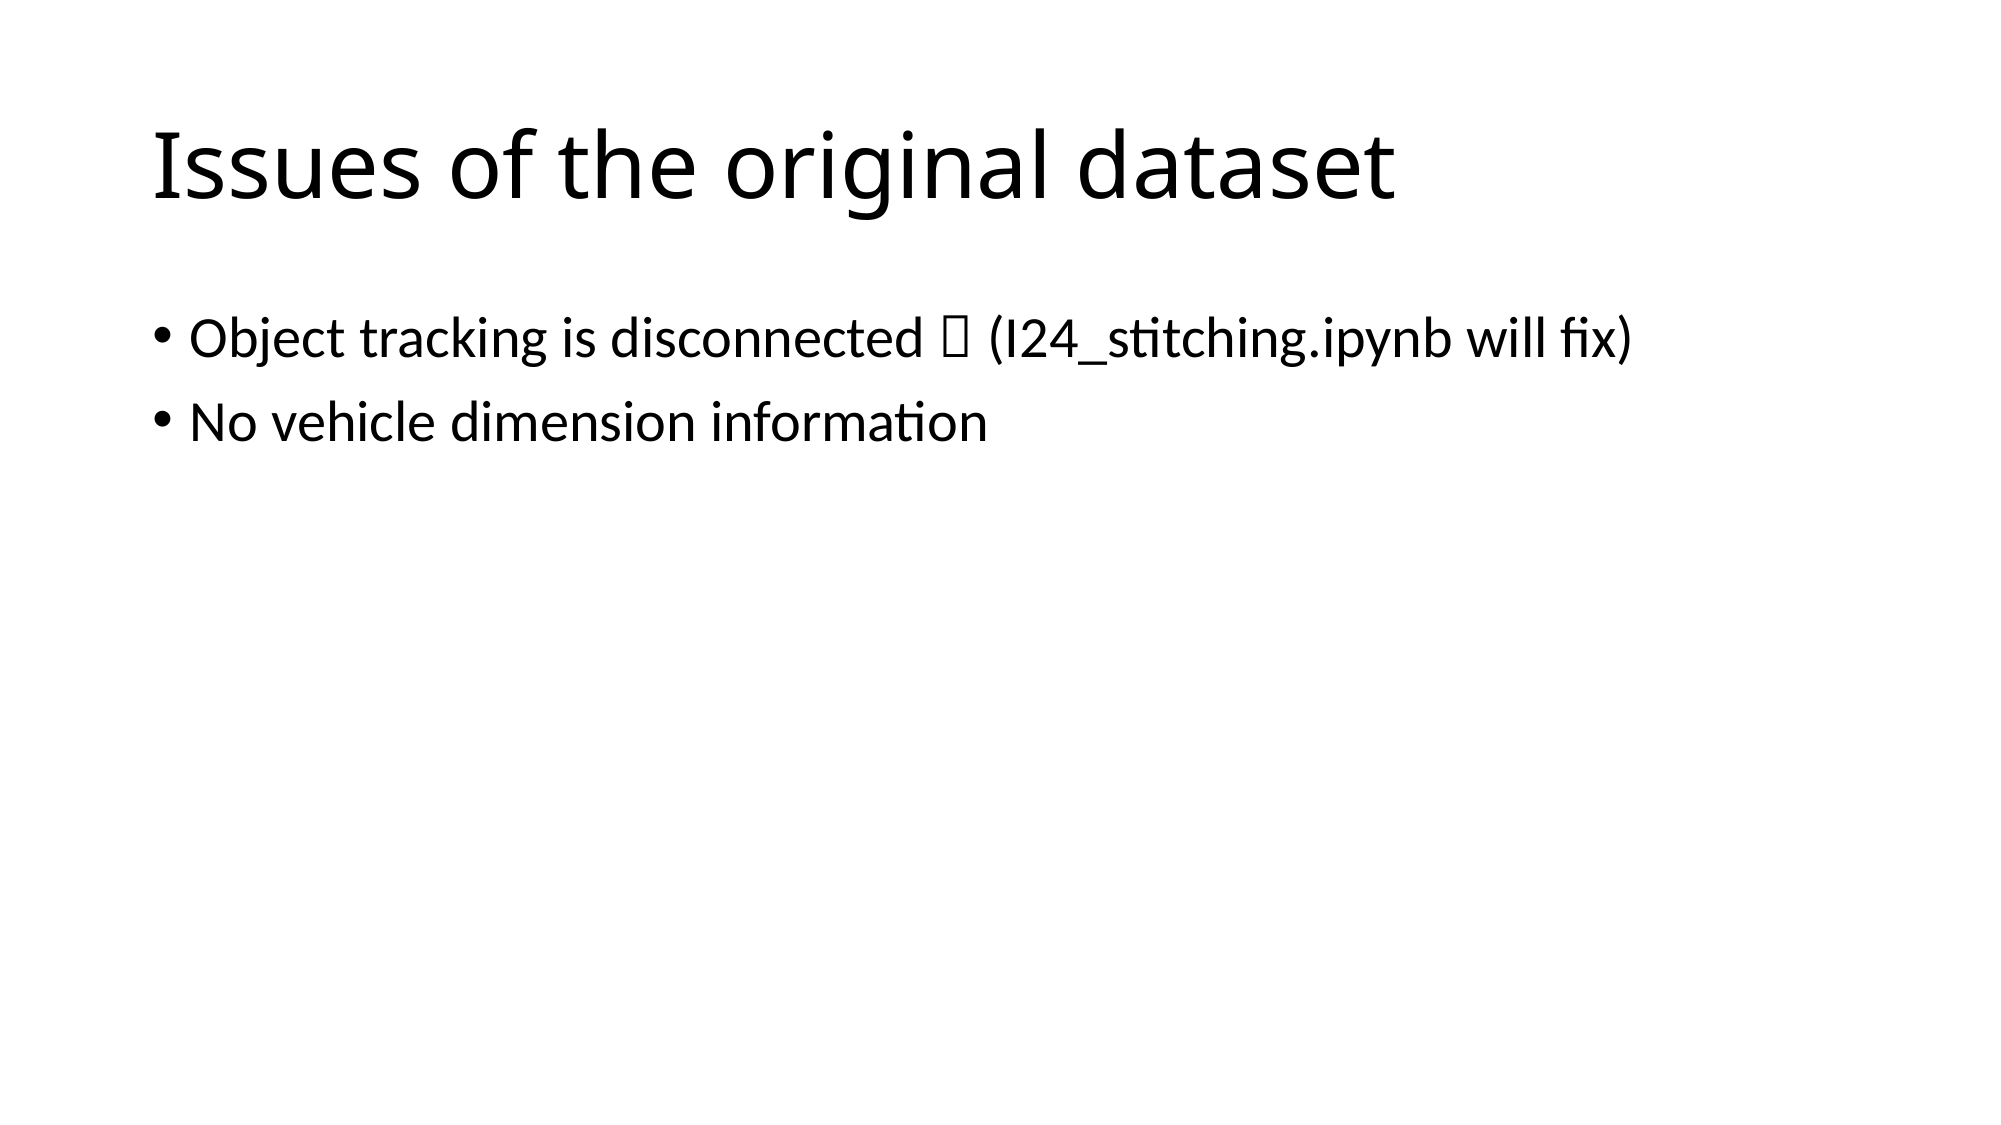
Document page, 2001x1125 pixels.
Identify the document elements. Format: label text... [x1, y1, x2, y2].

list Object tracking is disconnected  (I24_stitching.ipynb will fix) No vehicle dimension information [137, 299, 1863, 1014]
title Issues of the original dataset [137, 59, 1863, 278]
